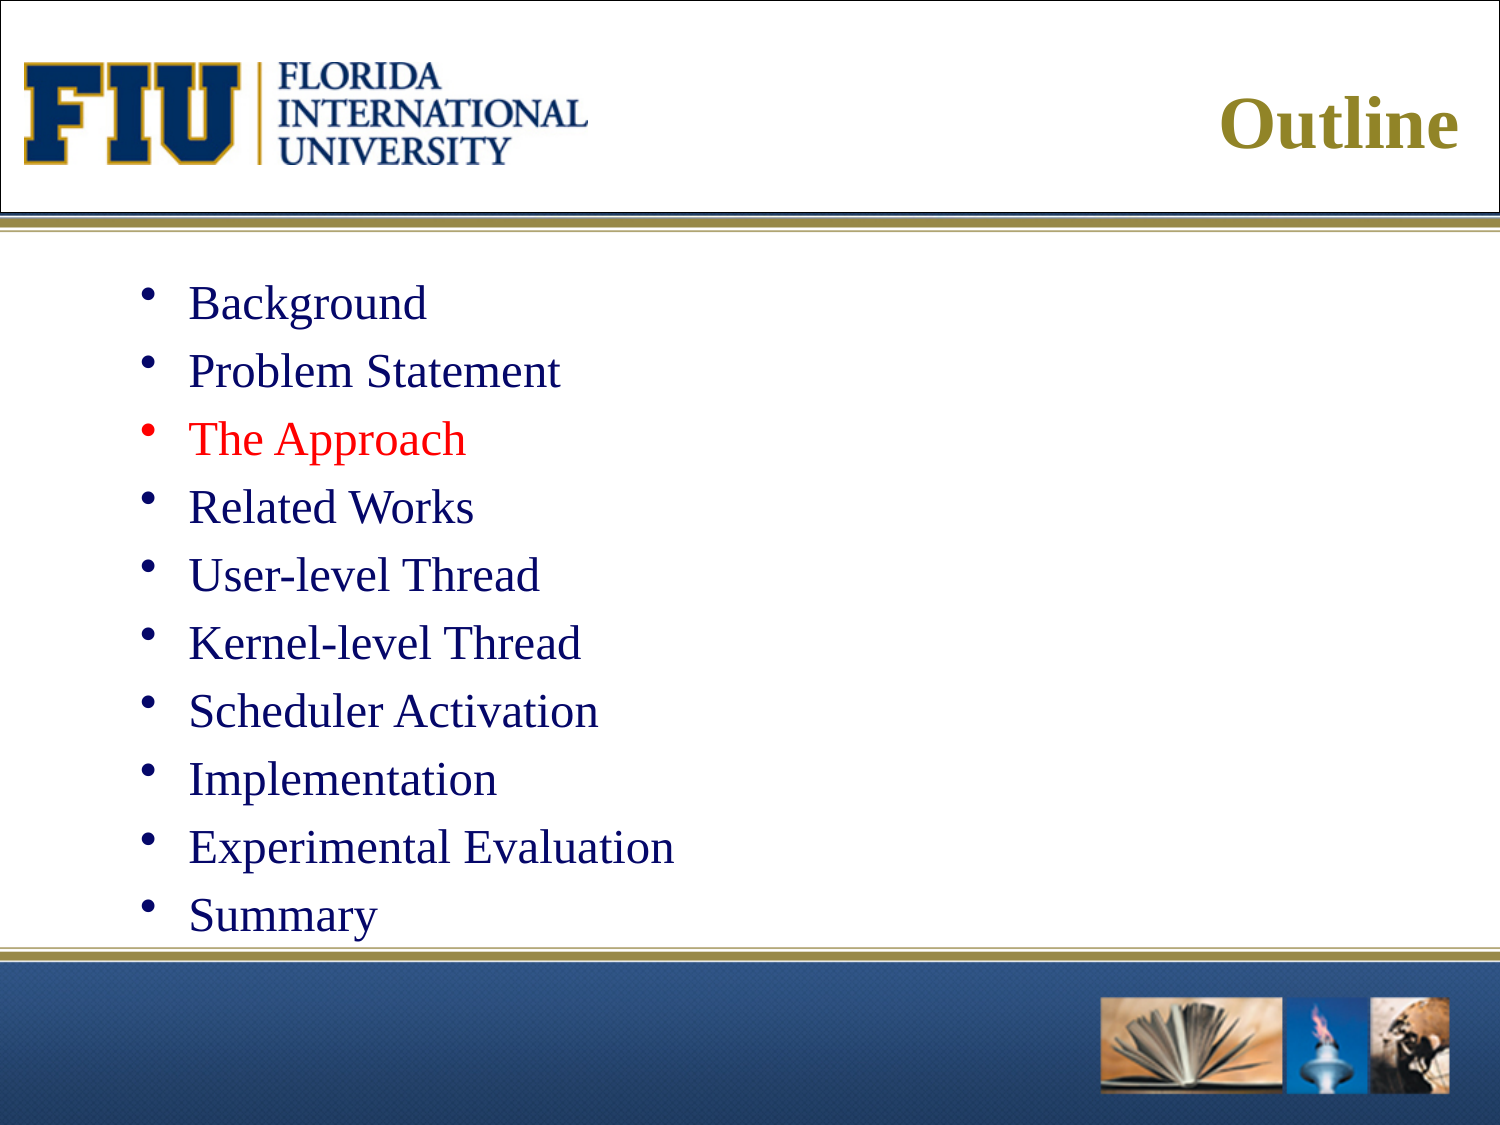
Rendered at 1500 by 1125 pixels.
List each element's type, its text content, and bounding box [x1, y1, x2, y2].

list Background Problem Statement The Approach Related Works User-level Thread Kernel-level Thread Scheduler Activation Implementation Experimental Evaluation Summary [124, 262, 1463, 951]
title Outline [387, 49, 1476, 188]
picture [0, 213, 1500, 1125]
picture [24, 62, 387, 165]
